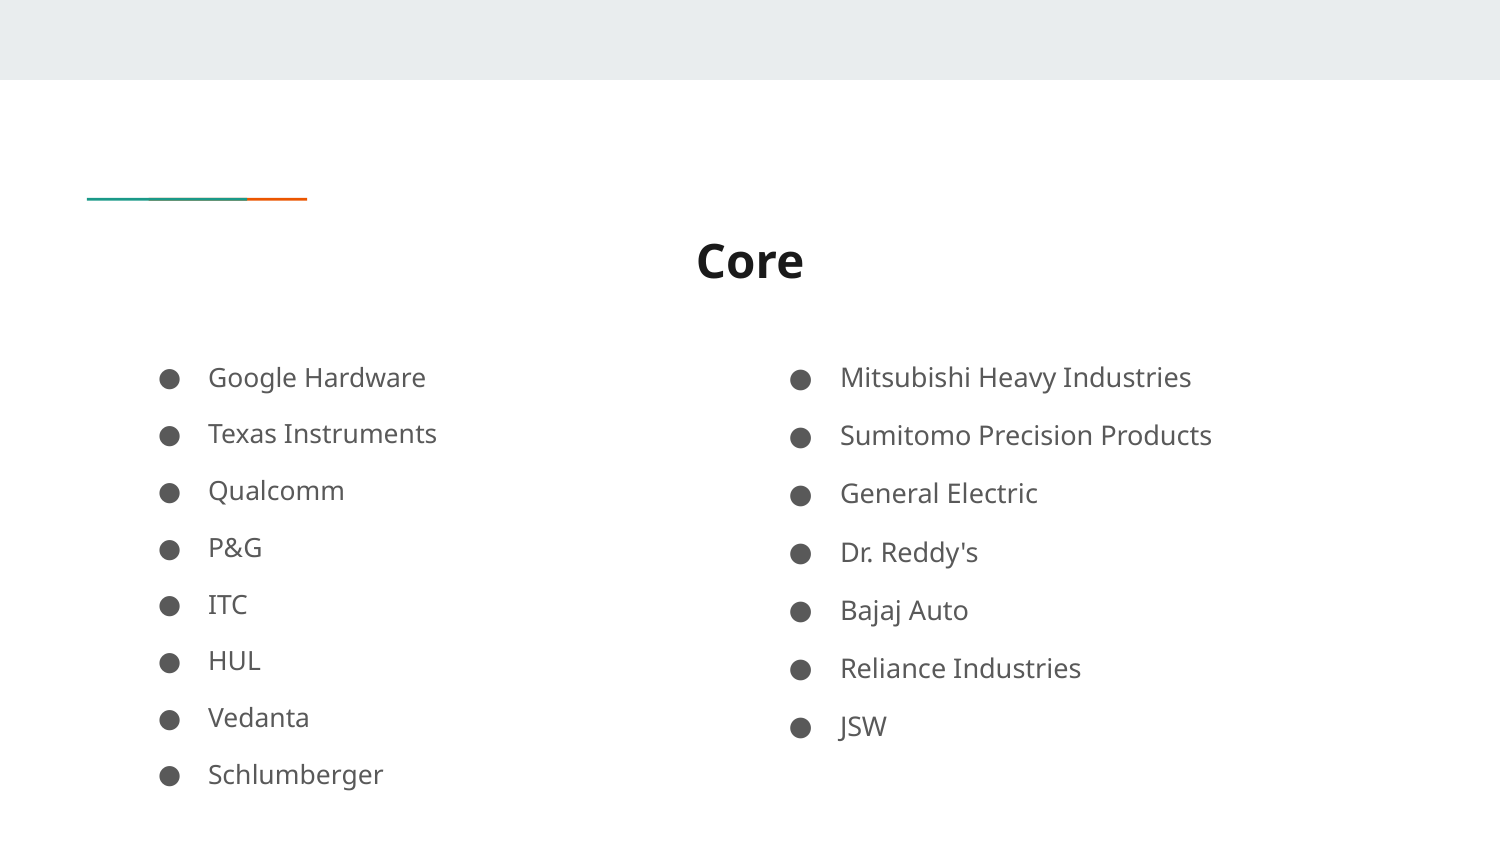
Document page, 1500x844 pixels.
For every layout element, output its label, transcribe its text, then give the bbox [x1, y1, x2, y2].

list Google Hardware Texas Instruments Qualcomm P&G ITC HUL Vedanta Schlumberger [119, 341, 707, 805]
title Core [119, 216, 1381, 305]
list Mitsubishi Heavy Industries Sumitomo Precision Products General Electric Dr. Reddy's Bajaj Auto Reliance Industries JSW [750, 341, 1337, 805]
